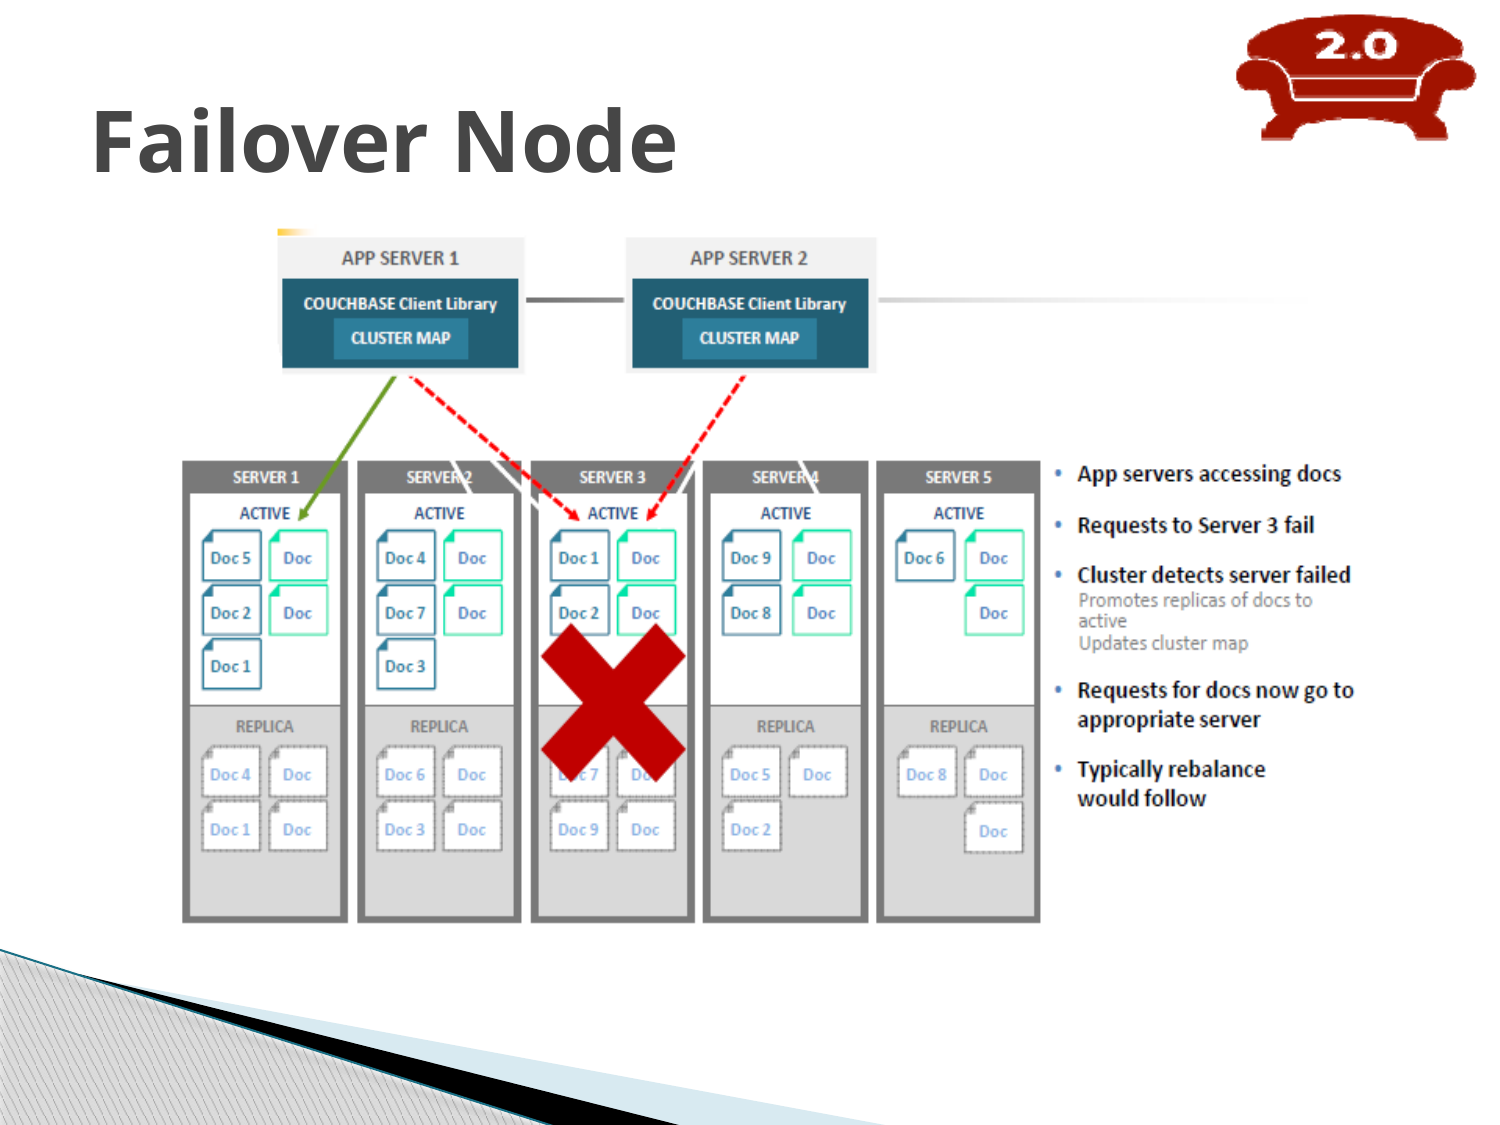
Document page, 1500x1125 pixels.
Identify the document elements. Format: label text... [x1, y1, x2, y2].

picture [94, 224, 1358, 932]
picture [1224, 0, 1487, 160]
title Failover Node [75, 45, 1425, 233]
